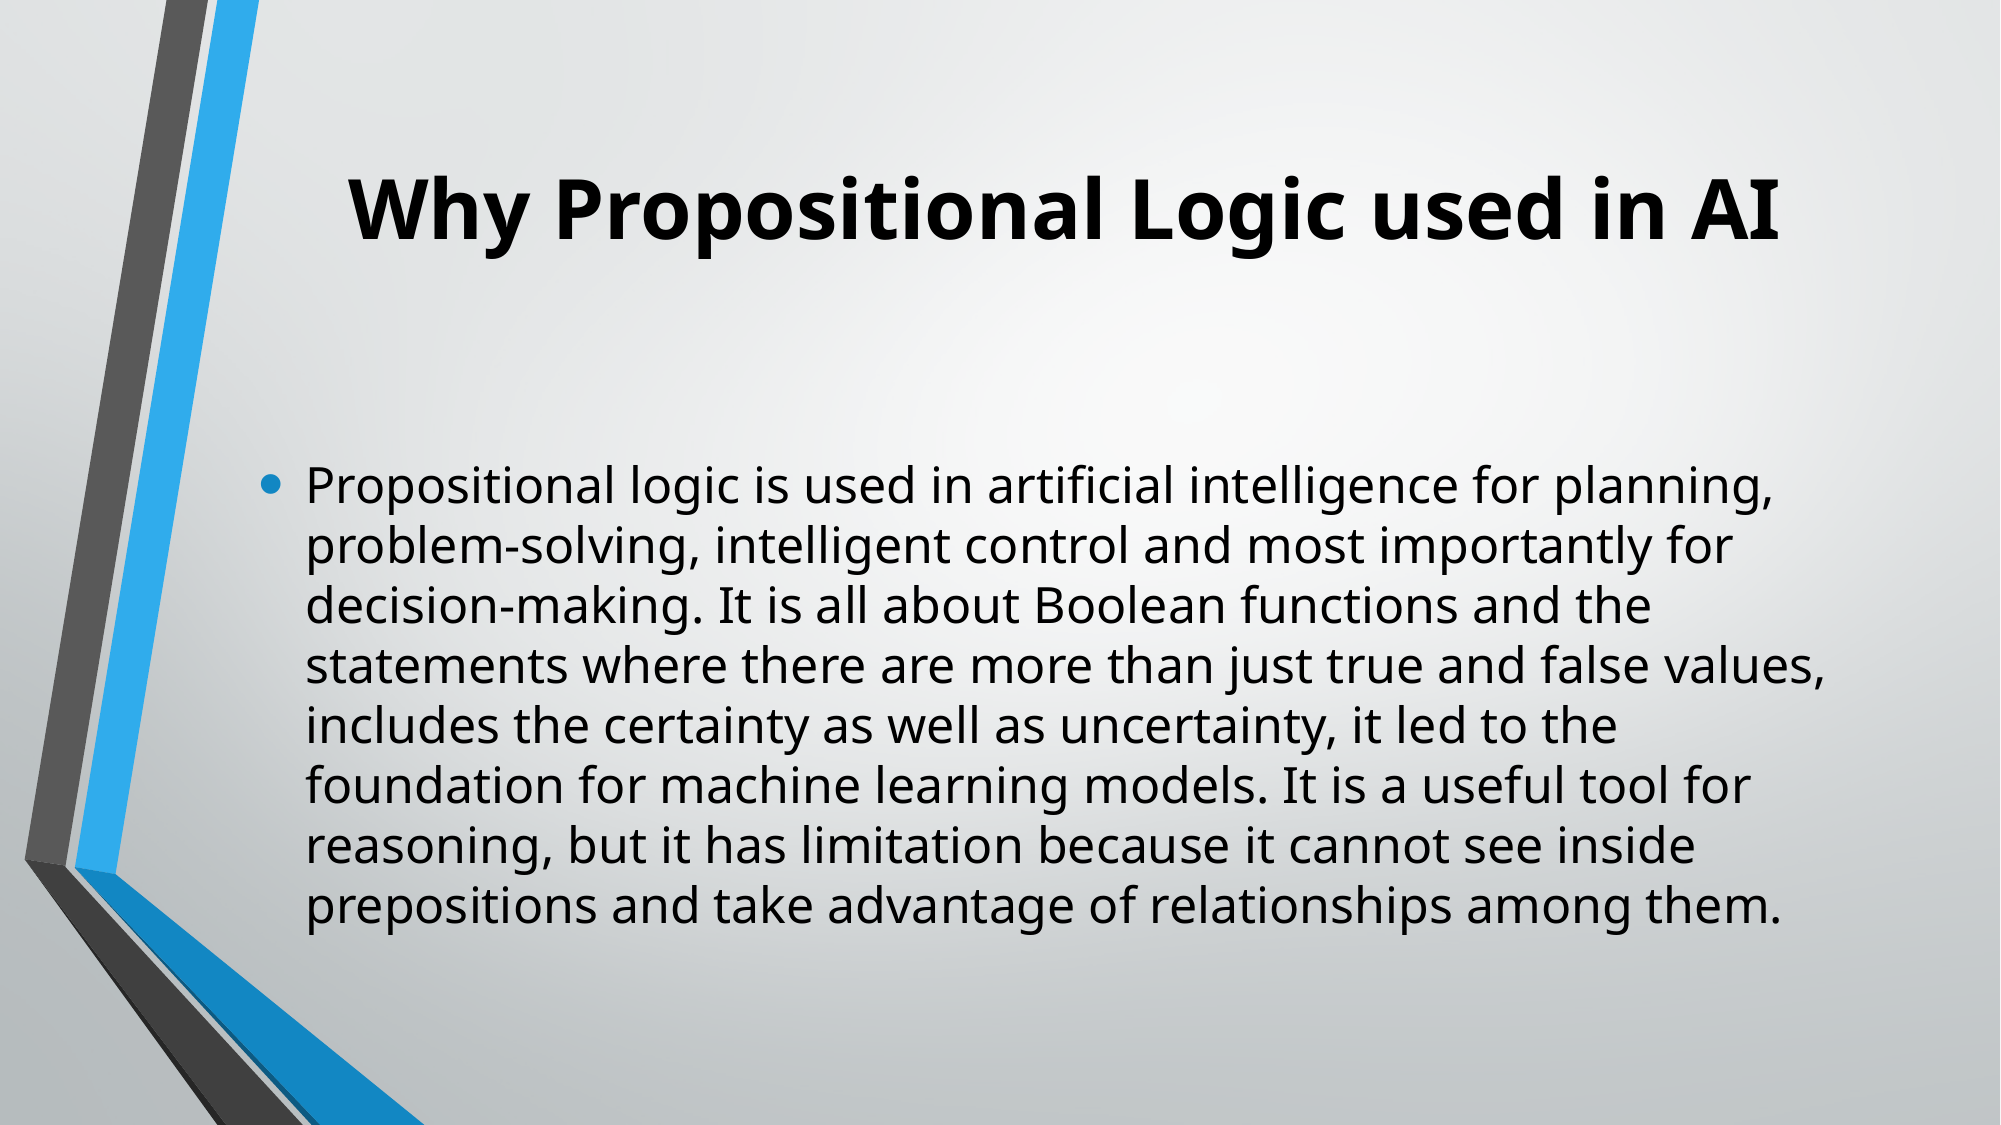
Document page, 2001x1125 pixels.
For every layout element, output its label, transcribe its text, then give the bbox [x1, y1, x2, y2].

title Why Propositional Logic used in AI [243, 112, 1887, 400]
list Propositional logic is used in artificial intelligence for planning, problem-solving, intelligent control and most importantly for decision-making. It is all about Boolean functions and the statements where there are more than just true and false values, includes the certainty as well as uncertainty, it led to the foundation for machine learning models. It is a useful tool for reasoning, but it has limitation because it cannot see inside prepositions and take advantage of relationships among them. [243, 437, 1887, 950]
